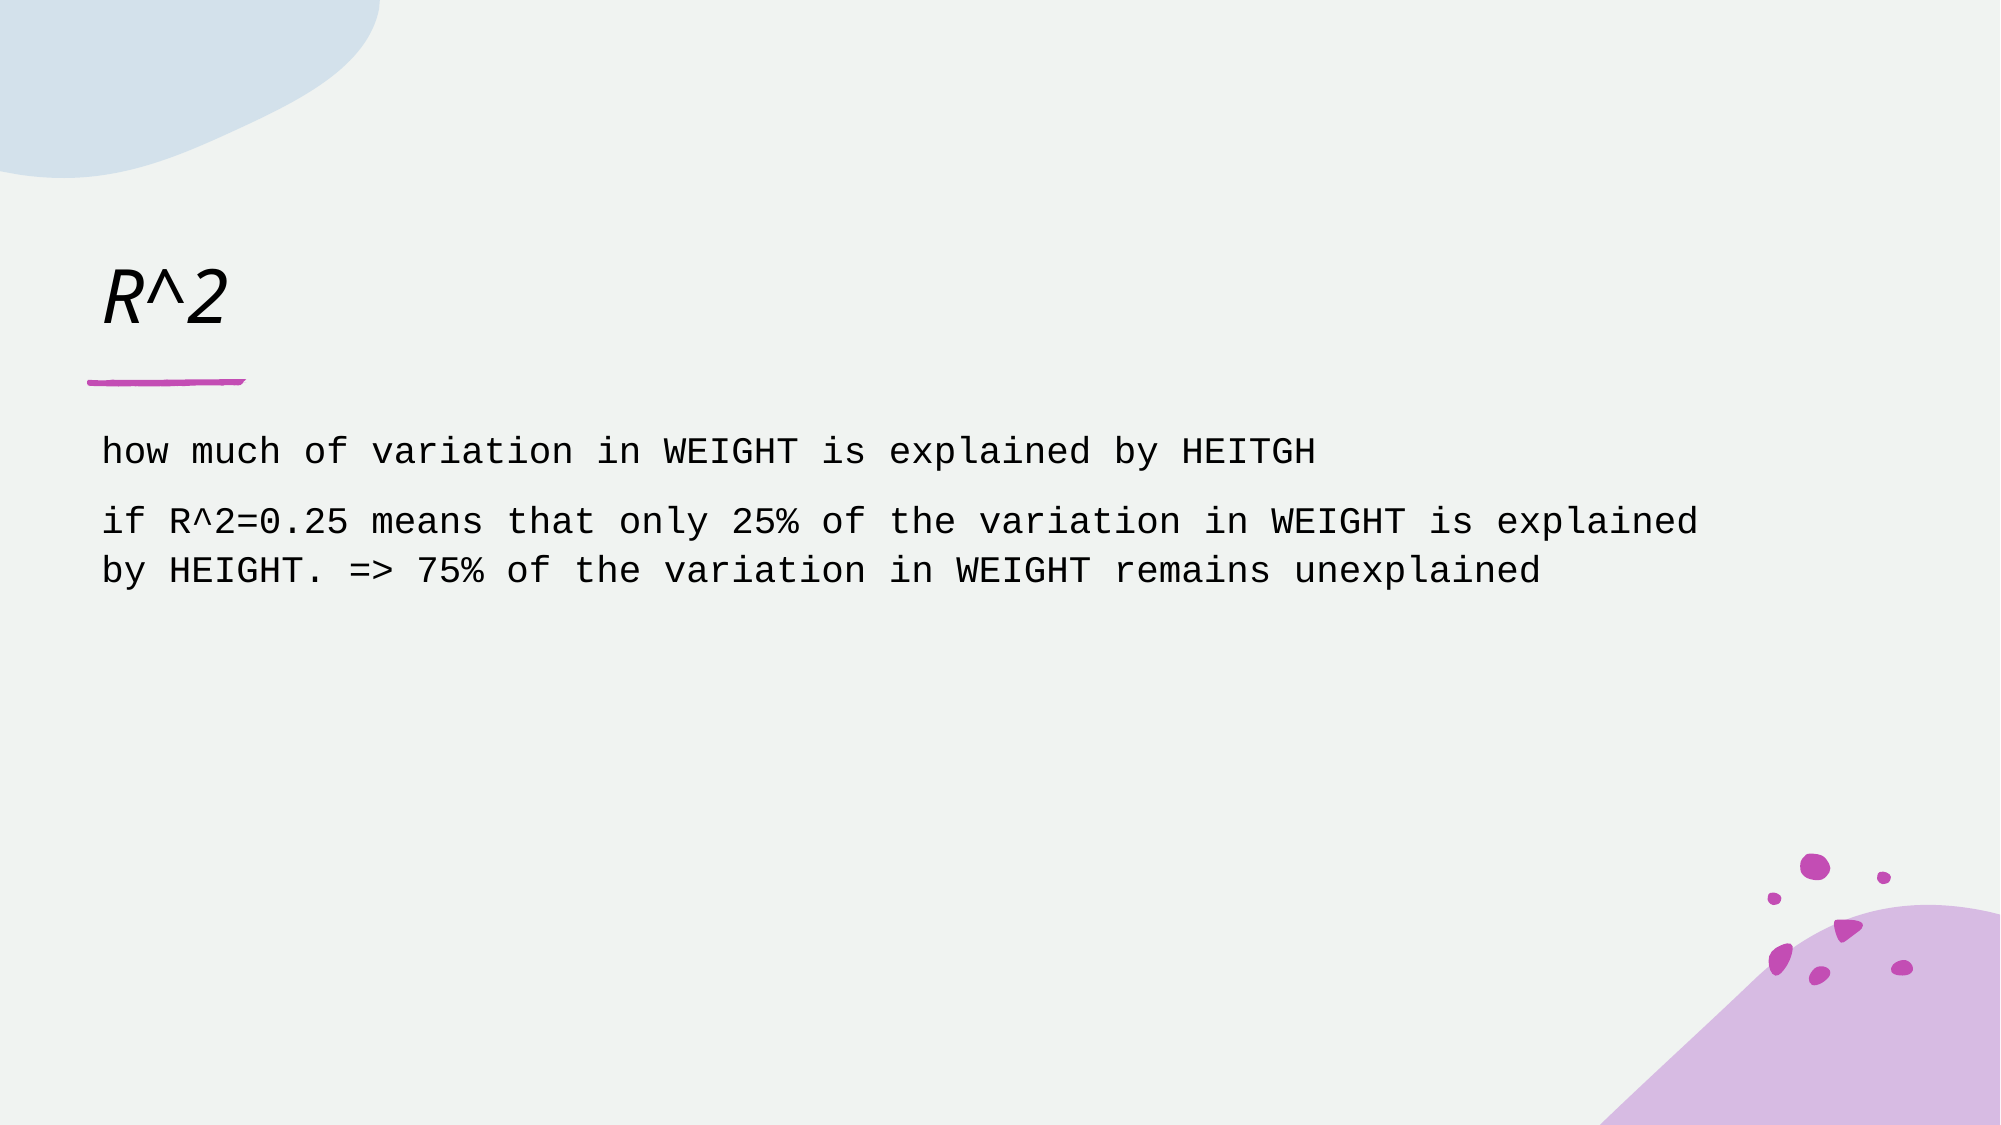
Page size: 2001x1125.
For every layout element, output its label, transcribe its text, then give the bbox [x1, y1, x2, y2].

title R^2 [86, 129, 1740, 347]
list how much of variation in WEIGHT is explained by HEITGH if R^2=0.25 means that only 25% of the variation in WEIGHT is explained by HEIGHT. => 75% of the variation in WEIGHT remains unexplained [86, 413, 1740, 996]
